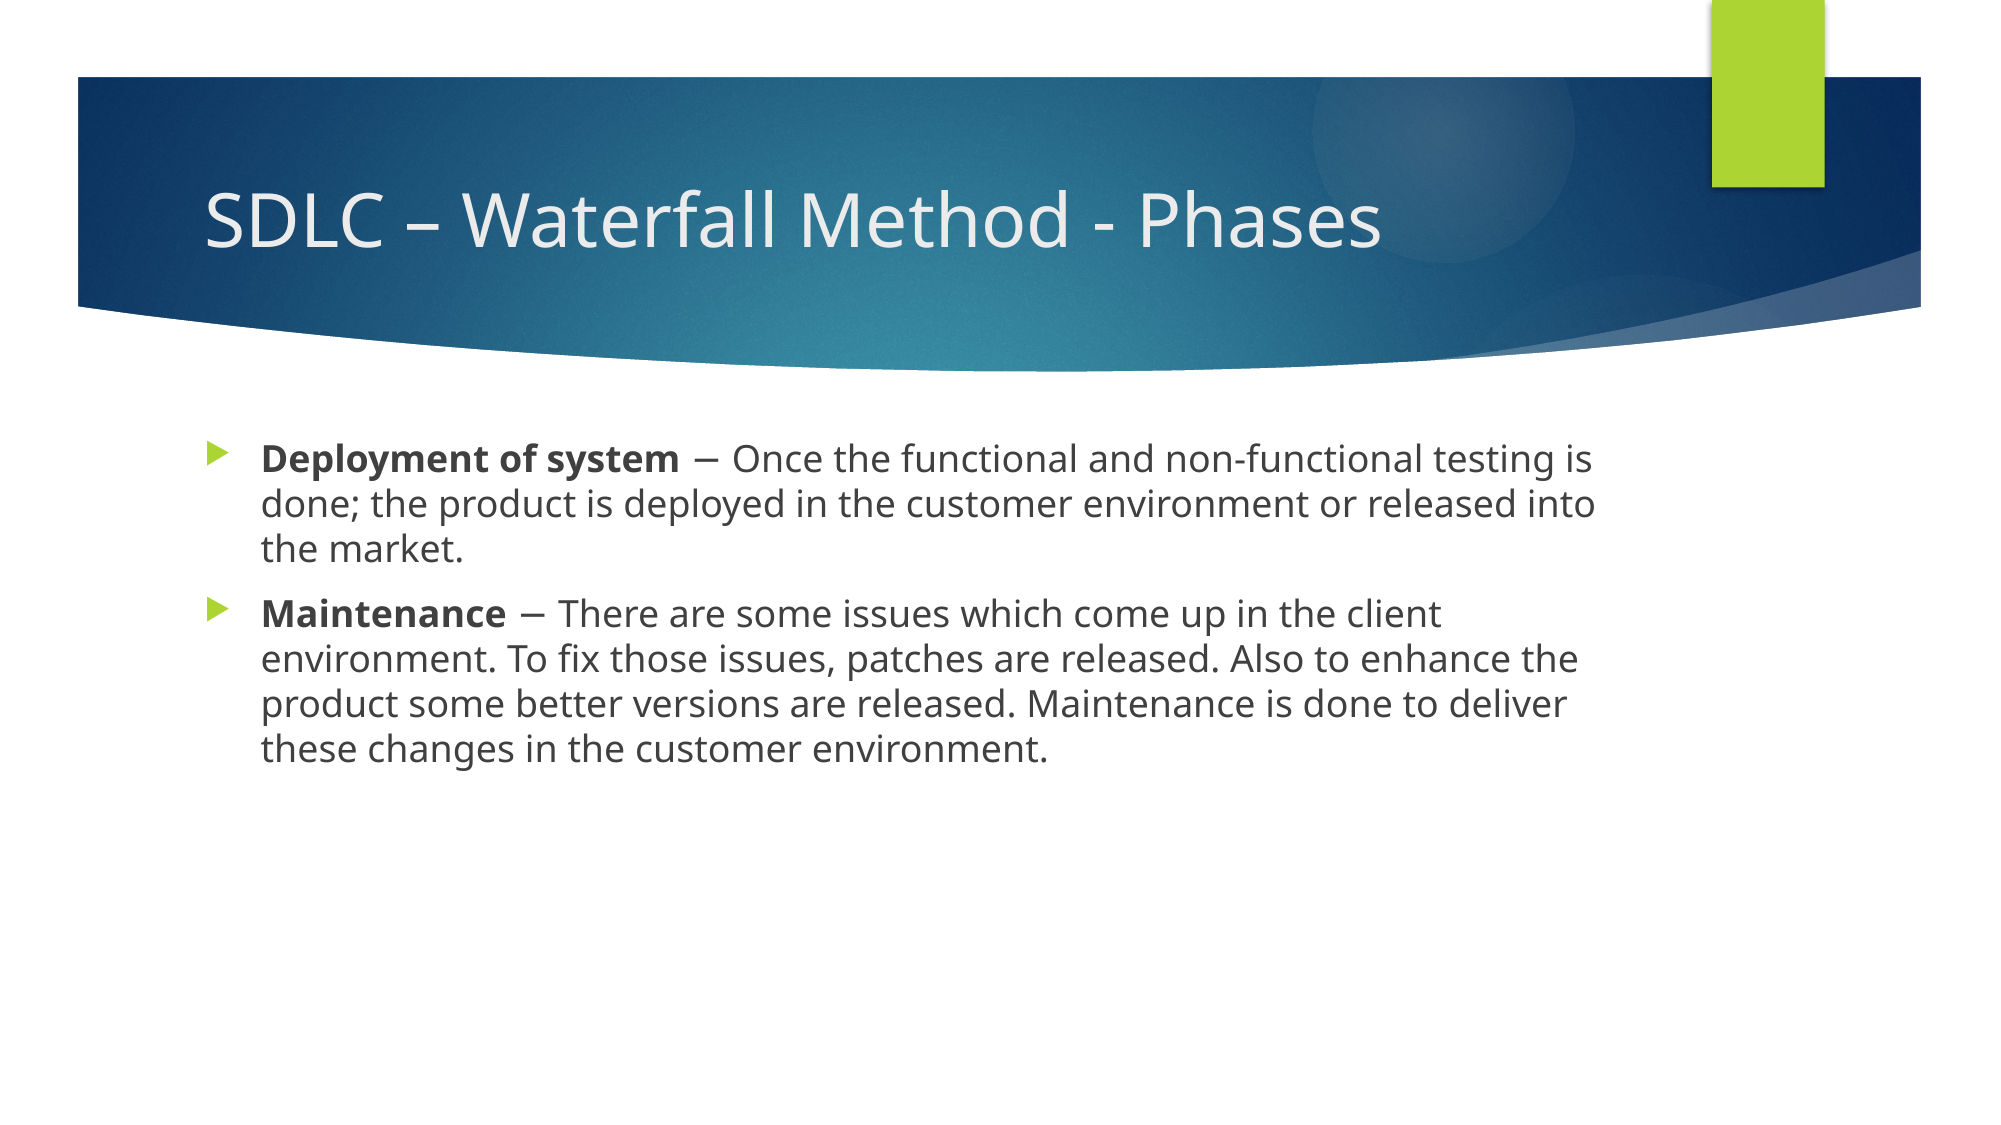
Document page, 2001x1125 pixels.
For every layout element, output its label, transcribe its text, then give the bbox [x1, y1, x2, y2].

title SDLC – Waterfall Method - Phases [189, 159, 1627, 276]
list Deployment of system − Once the functional and non-functional testing is done; the product is deployed in the customer environment or released into the market. Maintenance − There are some issues which come up in the client environment. To fix those issues, patches are released. Also to enhance the product some better versions are released. Maintenance is done to deliver these changes in the customer environment. [189, 427, 1627, 988]
